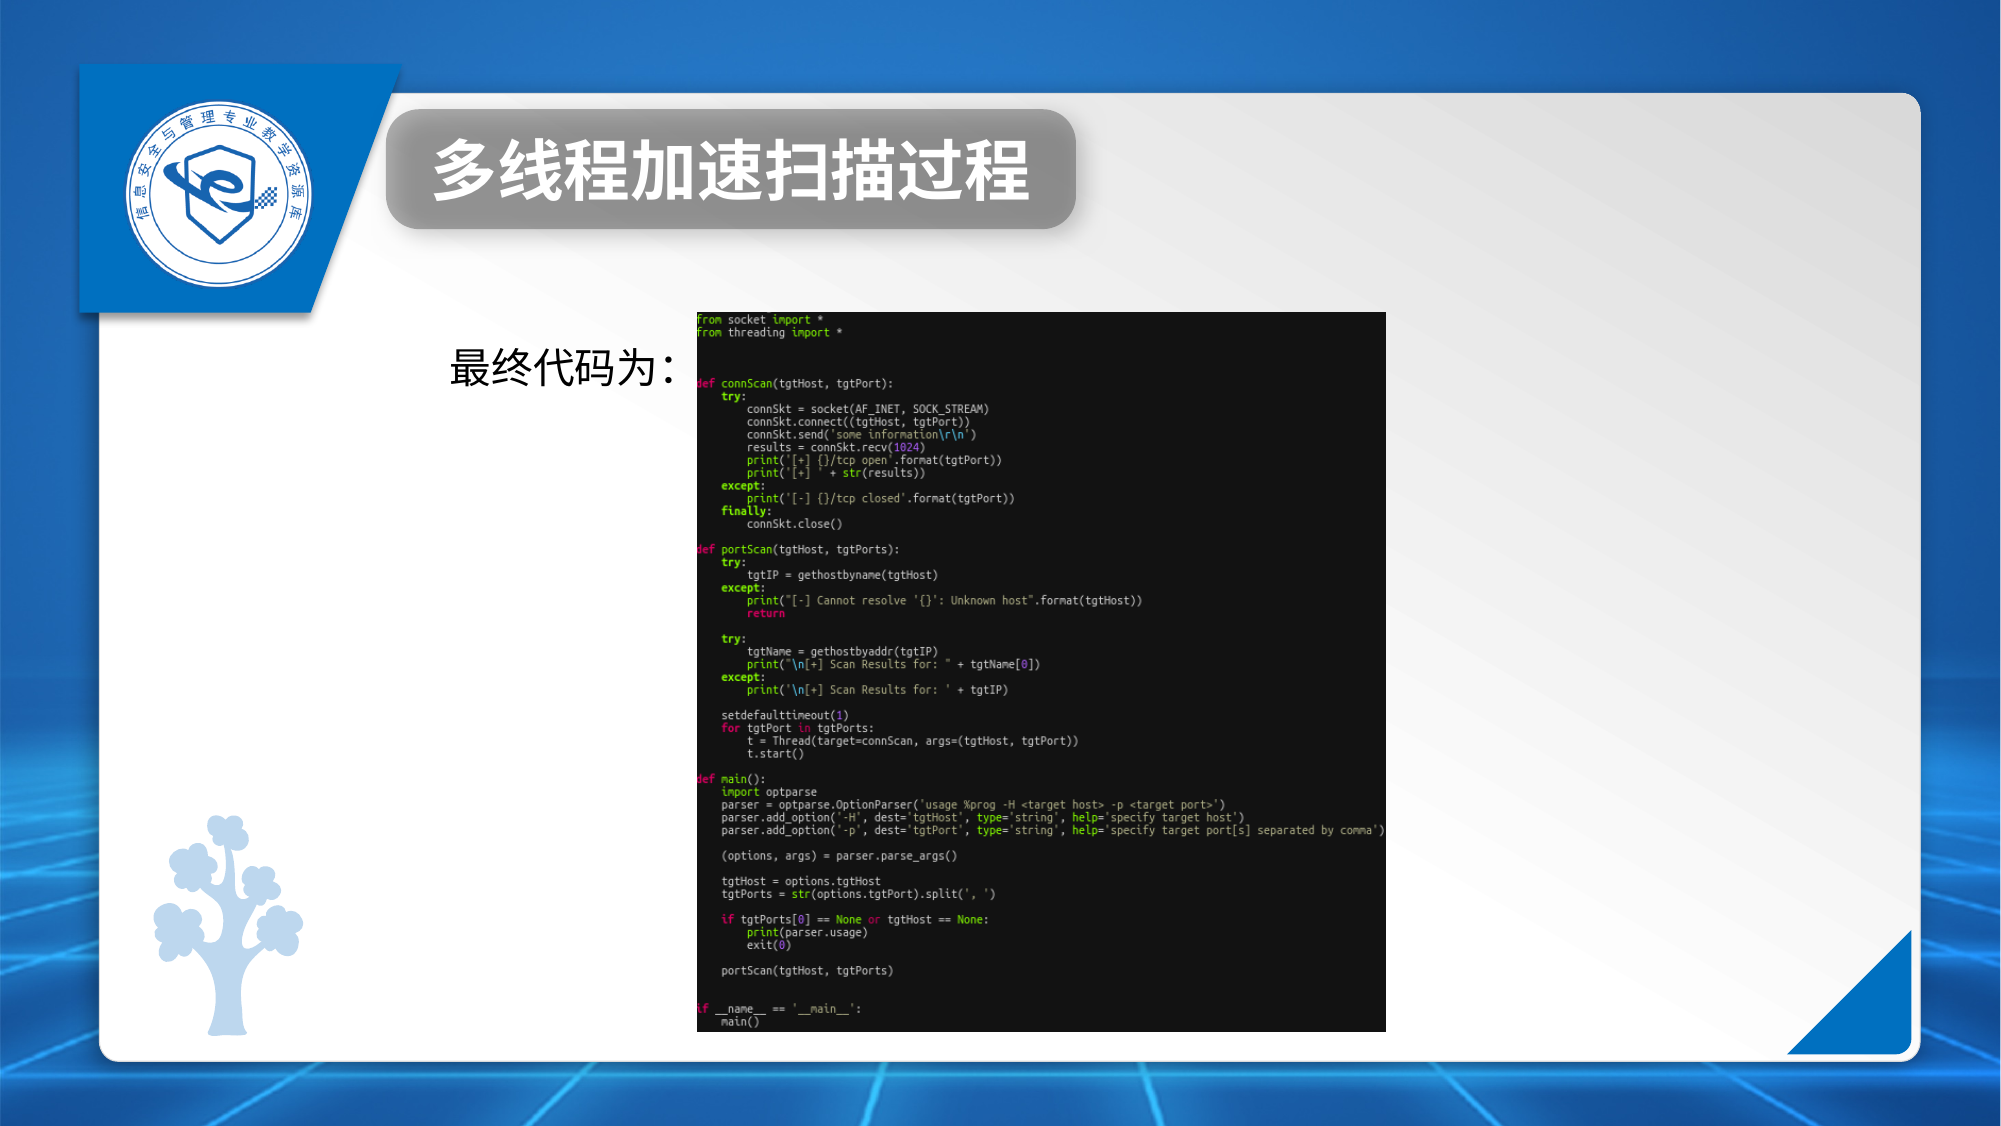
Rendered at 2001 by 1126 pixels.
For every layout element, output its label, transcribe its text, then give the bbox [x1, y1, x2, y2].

picture [0, 0, 2001, 1126]
text_box [256, 905, 304, 957]
text_box 多线程加速扫描过程 [415, 120, 1046, 216]
text_box [153, 903, 205, 962]
text_box [178, 836, 281, 1036]
text_box [241, 866, 282, 906]
text_box [168, 843, 218, 893]
text_box [207, 815, 249, 851]
text_box [384, 108, 1078, 231]
text_box 最终代码为： [352, 309, 1801, 400]
